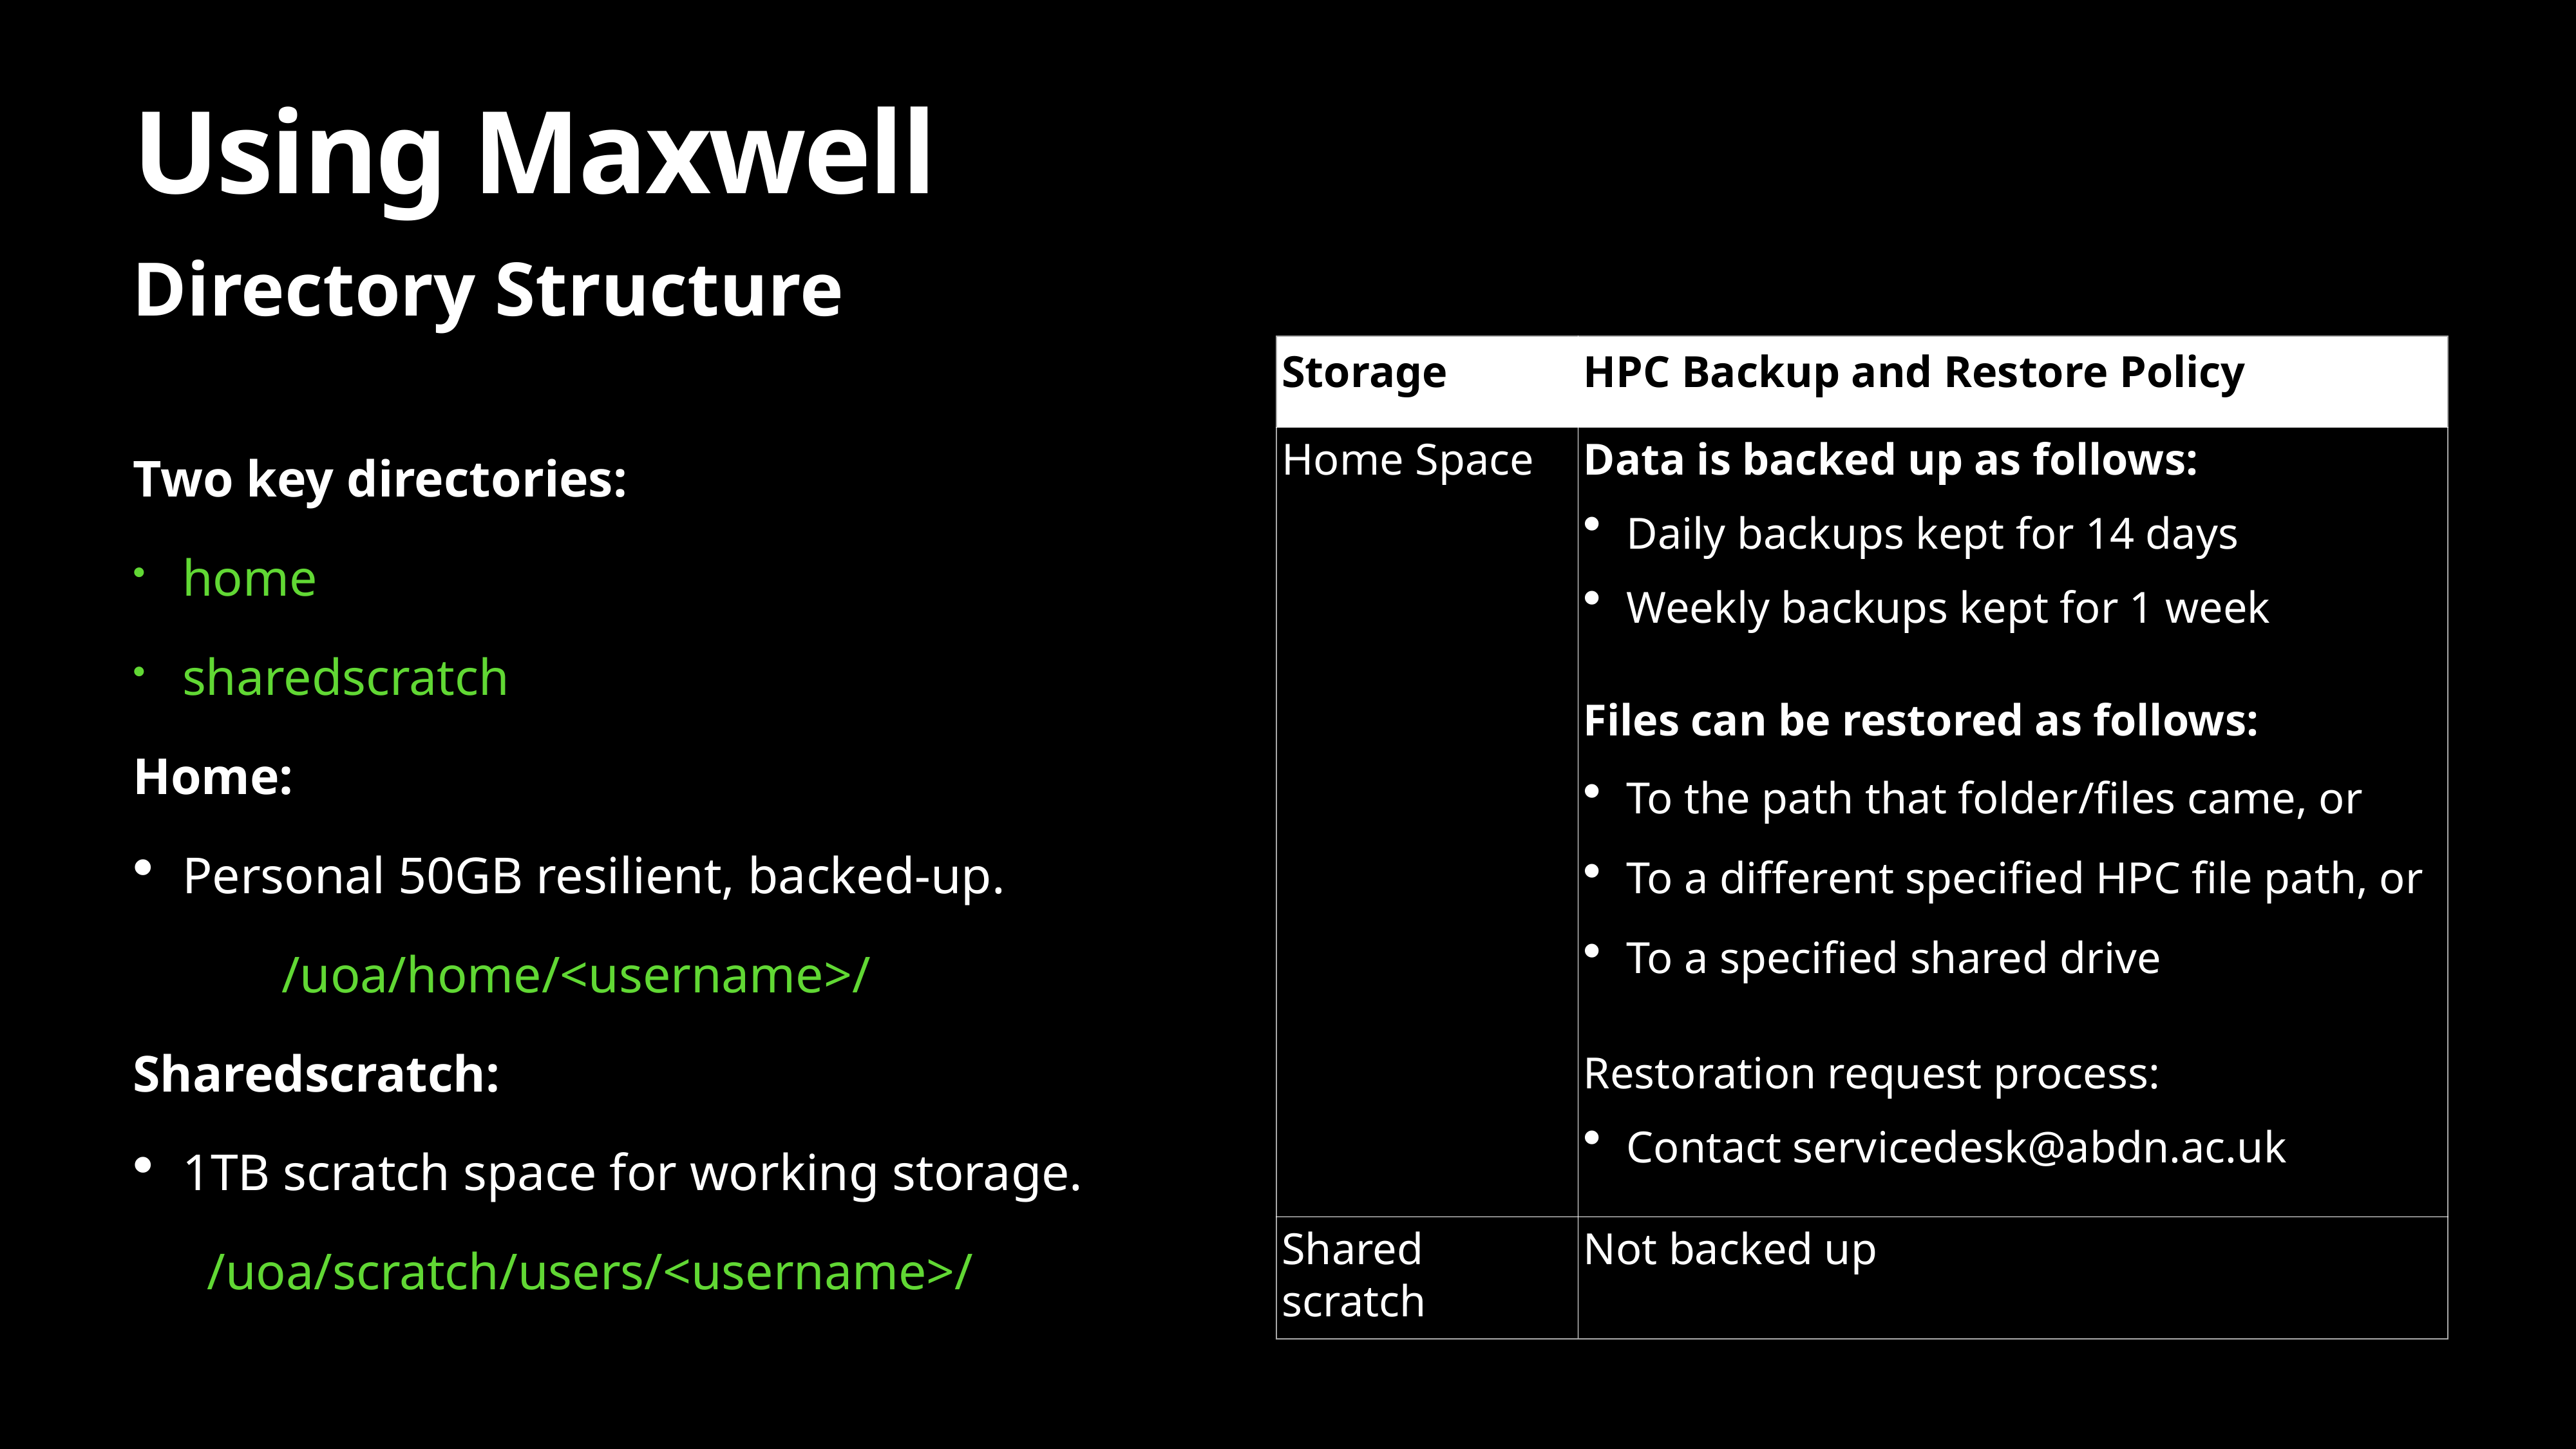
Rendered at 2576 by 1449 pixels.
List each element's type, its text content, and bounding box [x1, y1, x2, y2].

text_box Directory Structure [127, 237, 1160, 336]
table_header HPC Backup and Restore Policy [1578, 337, 2447, 427]
table_cell Home Space [1277, 428, 1578, 1217]
table_header Storage [1277, 337, 1578, 427]
title Using Maxwell [127, 100, 1161, 253]
list Two key directories: home sharedscratch Home: Personal 50GB resilient, backed-up. /uoa/home/<username>/ Sharedscratch: 1TB scratch space for working storage. /uoa/scratch/users/<username>/ [127, 448, 1161, 1321]
table_cell Data is backed up as follows: Daily backups kept for 14 days Weekly backups kept for 1 week Files can be restored as follows: To the path that folder/files came, or To a different specified HPC file path, or To a specified shared drive Restoration request process: Contact servicedesk@abdn.ac.uk [1578, 428, 2447, 1217]
table_cell Shared scratch [1277, 1217, 1578, 1338]
table_cell Not backed up [1578, 1217, 2447, 1338]
